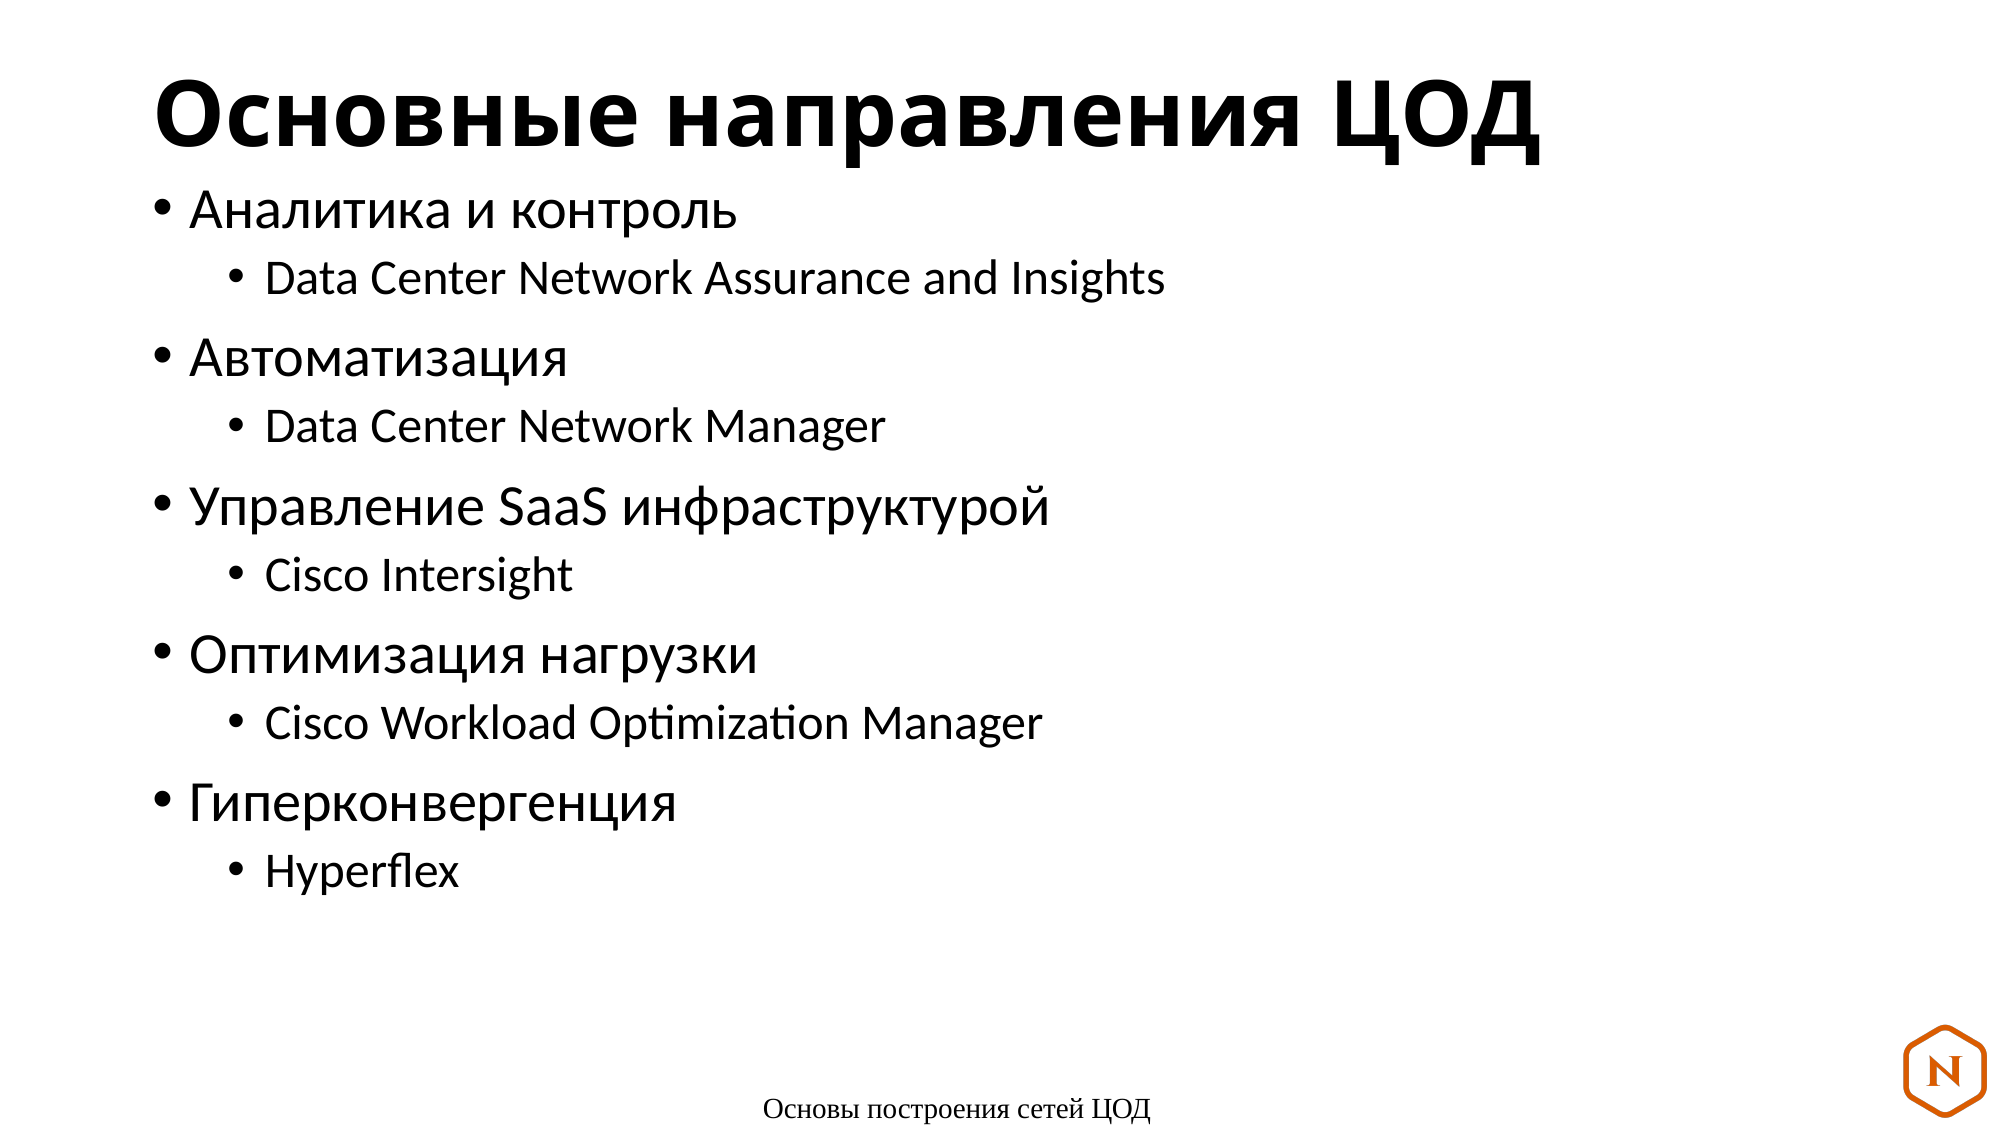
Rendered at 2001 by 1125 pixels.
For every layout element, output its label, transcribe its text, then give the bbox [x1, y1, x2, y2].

picture [1890, 1014, 2000, 1125]
footer Основы построения сетей ЦОД [738, 1082, 1176, 1125]
title Основные направления ЦОД [137, 59, 1863, 171]
list Аналитика и контроль Data Center Network Assurance and Insights Автоматизация Data Center Network Manager Управление SaaS инфраструктурой Cisco Intersight Оптимизация нагрузки Cisco Workload Optimization Manager Гиперконвергенция Hyperflex [137, 171, 1863, 1014]
